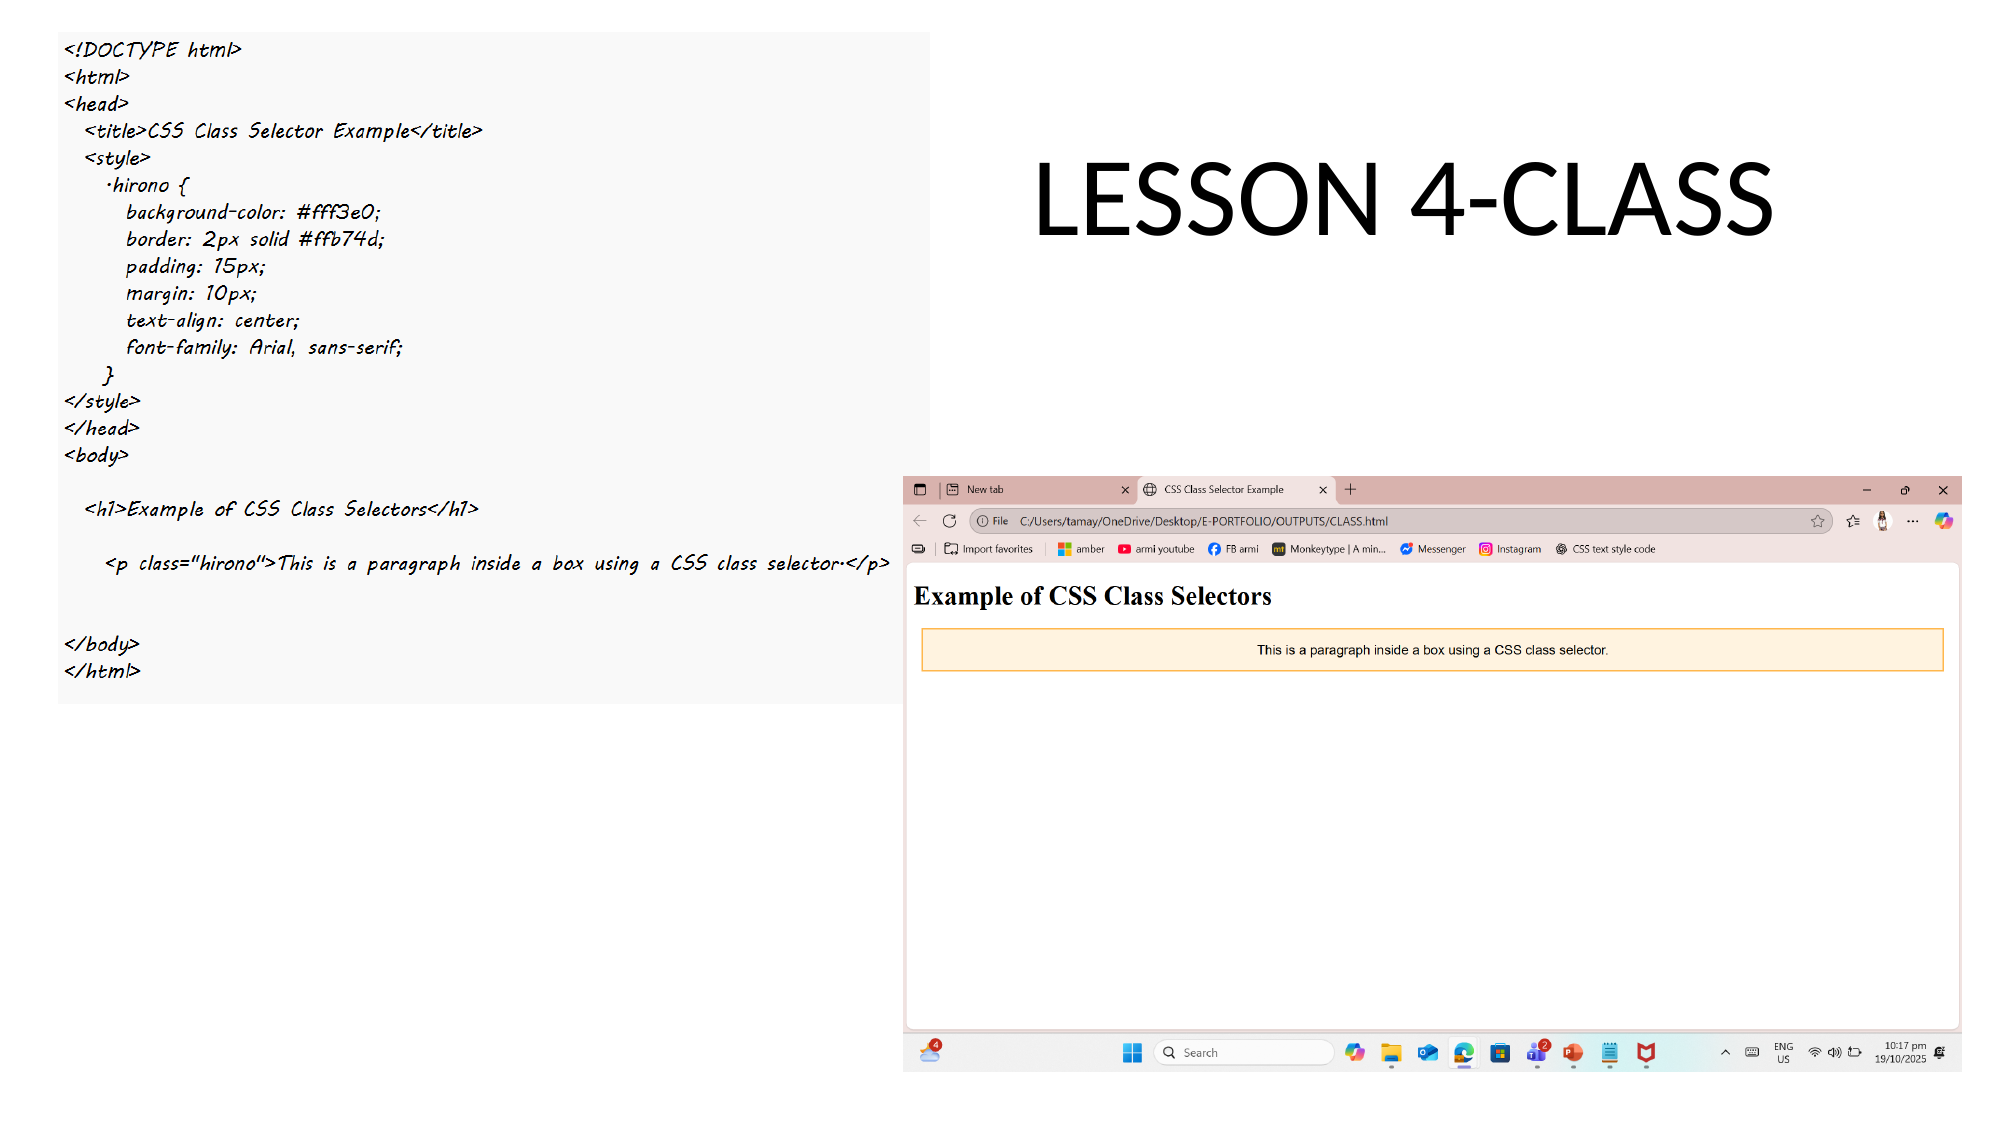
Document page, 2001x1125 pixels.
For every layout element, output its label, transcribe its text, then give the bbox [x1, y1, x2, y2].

text_box LESSON 4-CLASS [1017, 115, 1793, 266]
picture [58, 32, 1962, 1072]
